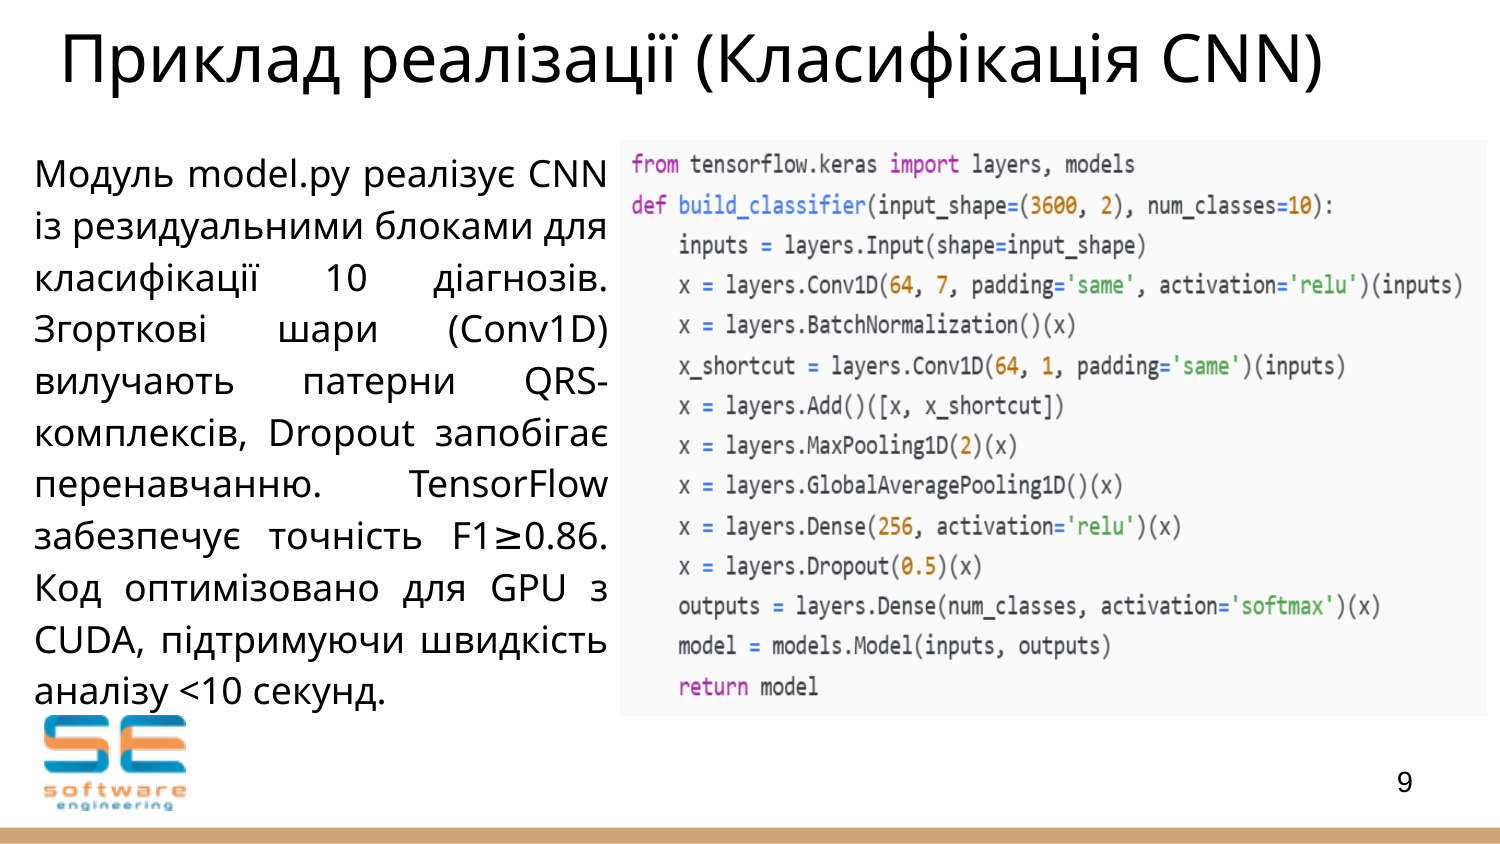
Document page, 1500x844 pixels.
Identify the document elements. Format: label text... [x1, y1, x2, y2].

title Приклад реалізації (Класифікація CNN) [44, 0, 1442, 112]
text_box 9 [1382, 755, 1500, 806]
list Модуль model.py реалізує CNN із резидуальними блоками для класифікації 10 діагнозів. Згорткові шари (Conv1D) вилучають патерни QRS-комплексів, Dropout запобігає перенавчанню. TensorFlow забезпечує точність F1≥0.86. Код оптимізовано для GPU з CUDA, підтримуючи швидкість аналізу <10 секунд. [0, 128, 624, 624]
picture [620, 139, 1487, 716]
picture [43, 714, 186, 811]
